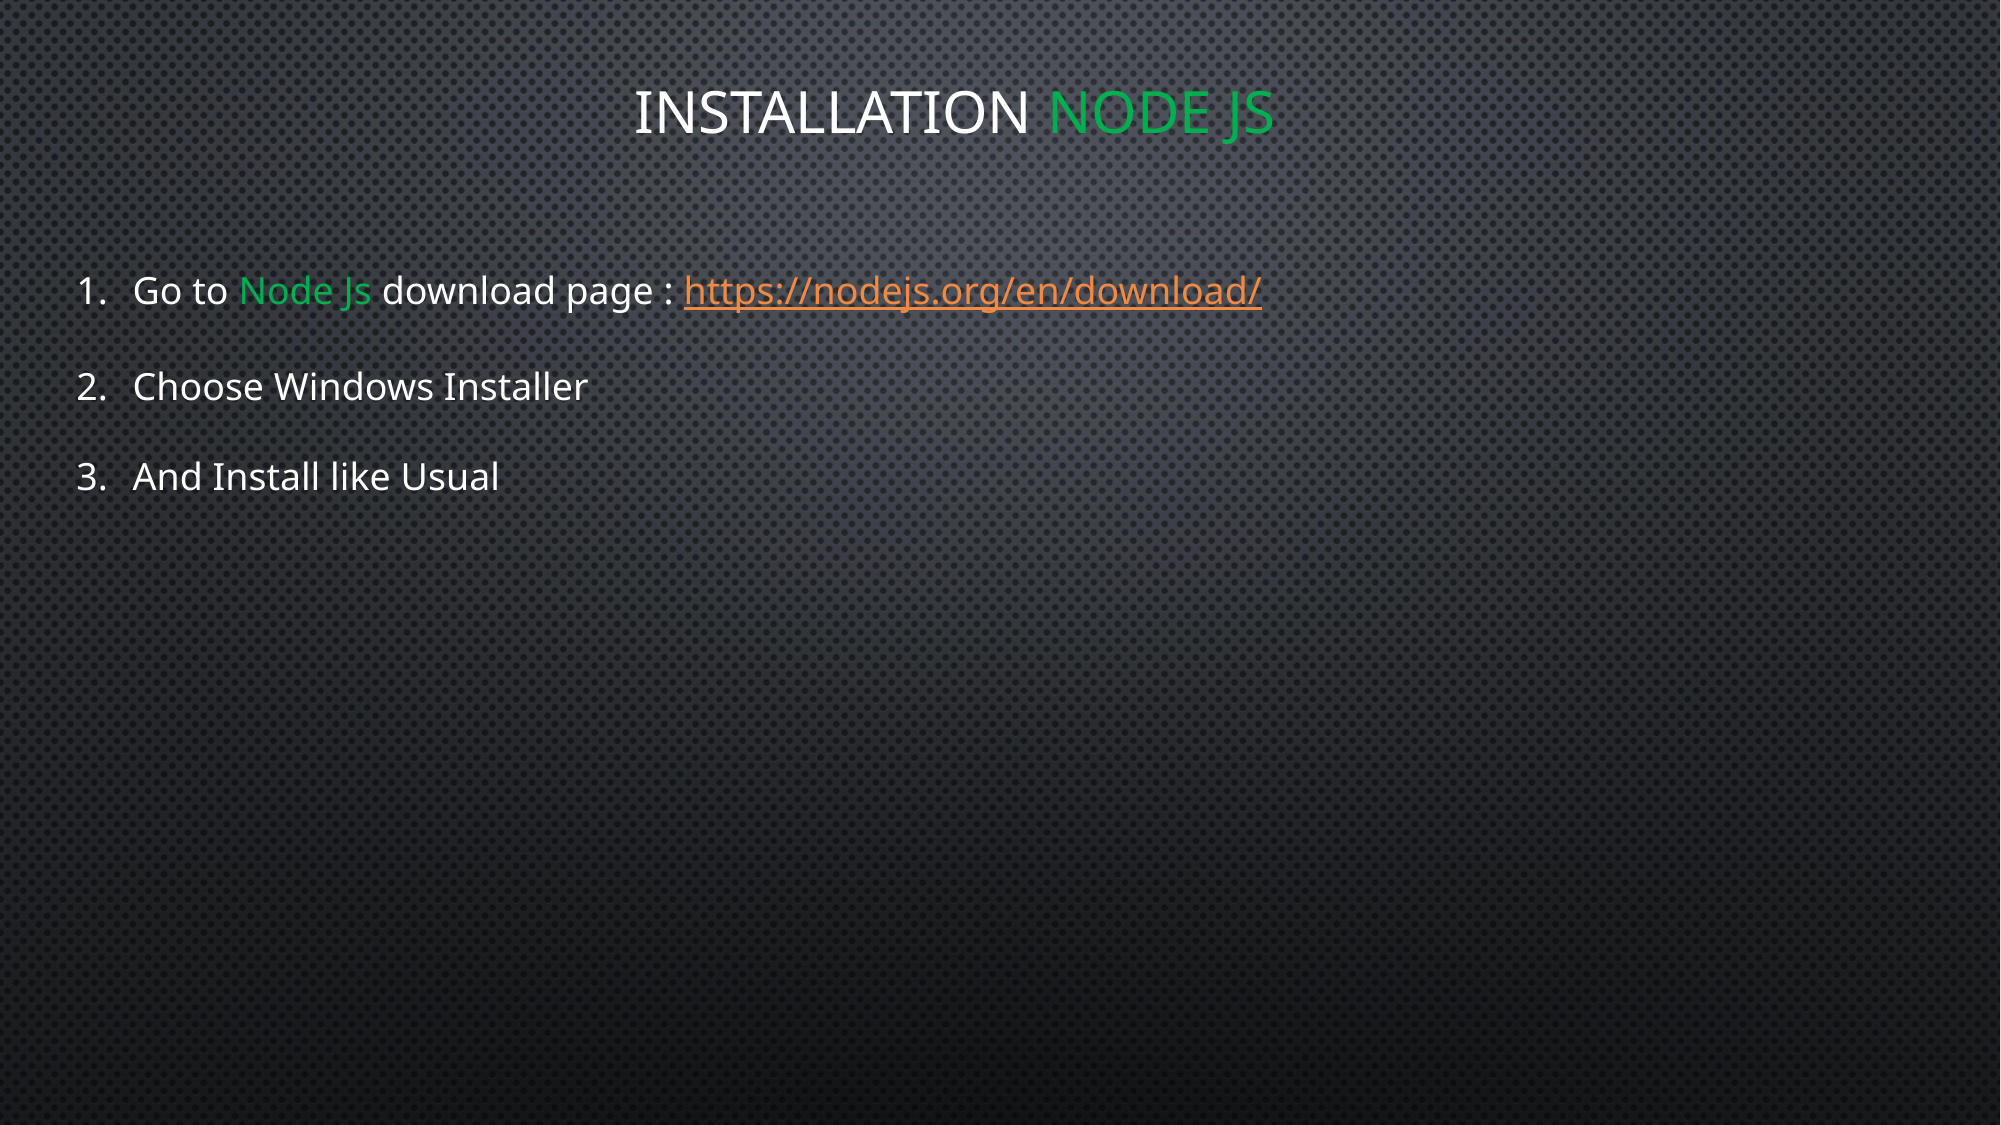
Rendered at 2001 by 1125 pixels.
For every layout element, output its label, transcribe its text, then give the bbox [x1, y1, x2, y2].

text_box INSTALLATION NODE JS [434, 67, 1476, 153]
text_box Go to Node Js download page : https://nodejs.org/en/download/ Choose Windows Installer And Install like Usual [61, 259, 1939, 551]
